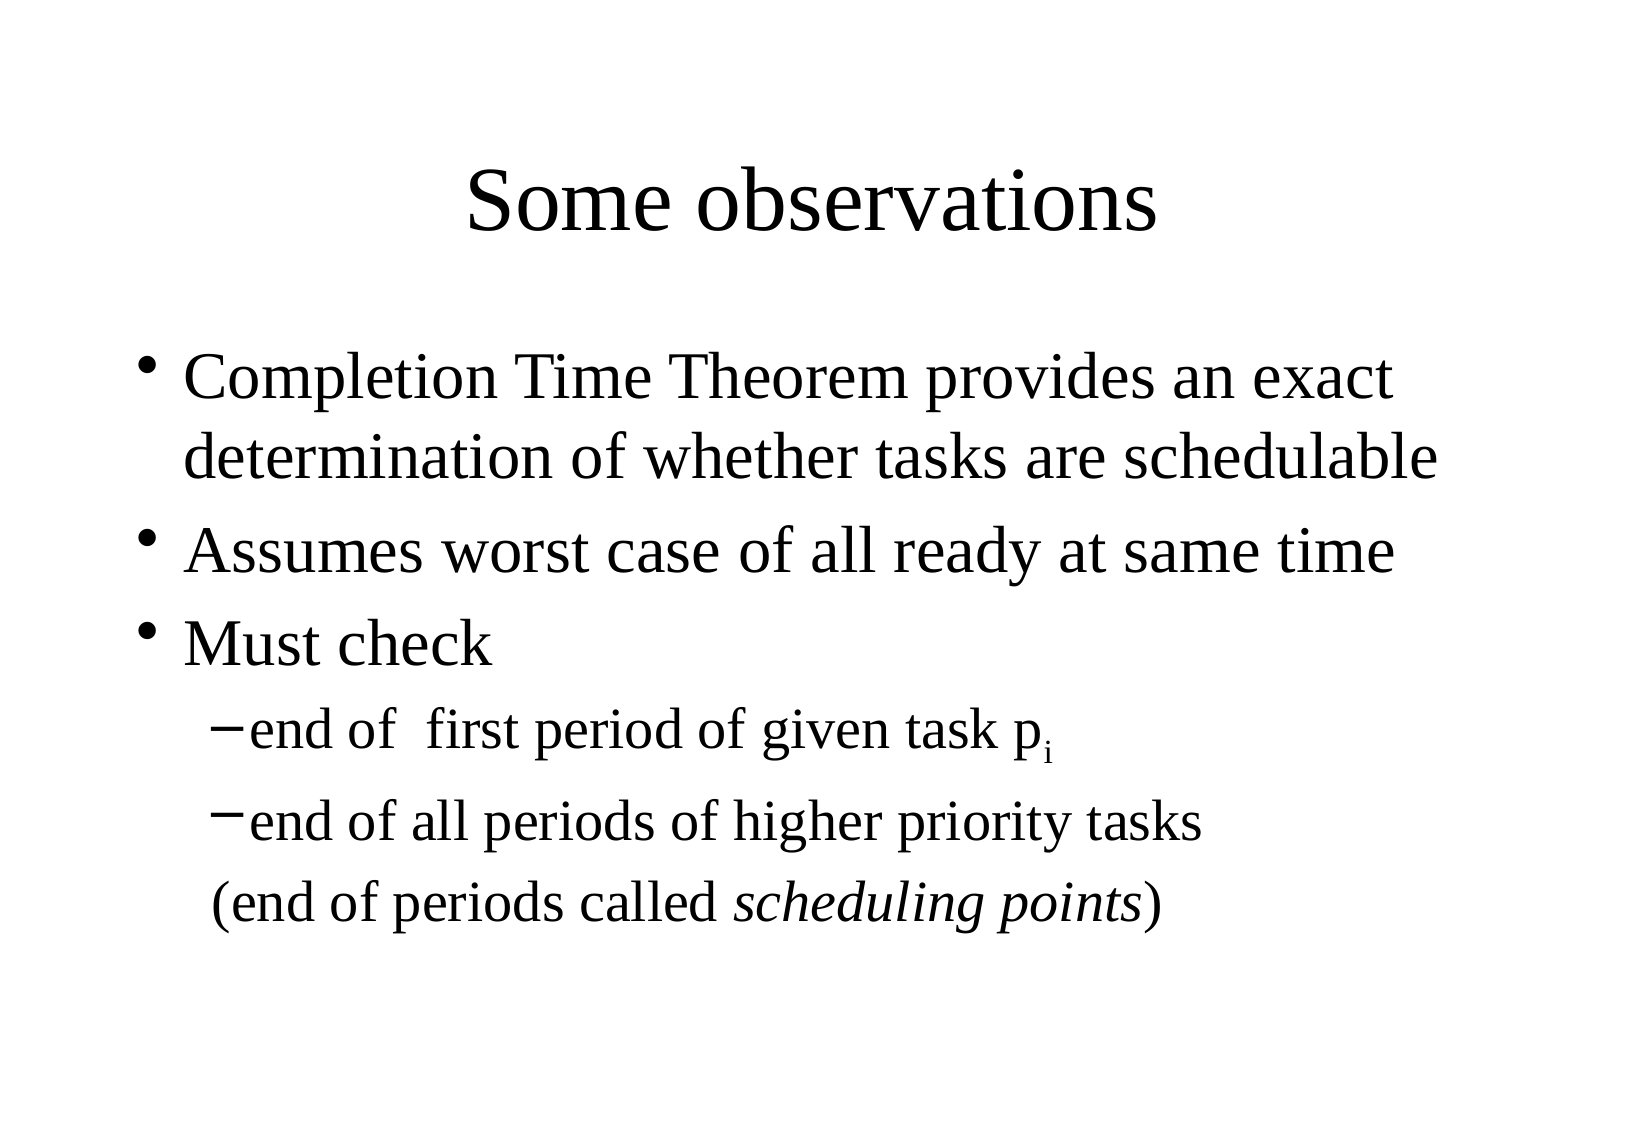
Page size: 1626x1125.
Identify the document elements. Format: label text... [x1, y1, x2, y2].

title Some observations [121, 99, 1504, 288]
list Completion Time Theorem provides an exact determination of whether tasks are schedulable Assumes worst case of all ready at same time Must check end of first period of given task pi end of all periods of higher priority tasks (end of periods called scheduling points) [121, 324, 1504, 1001]
